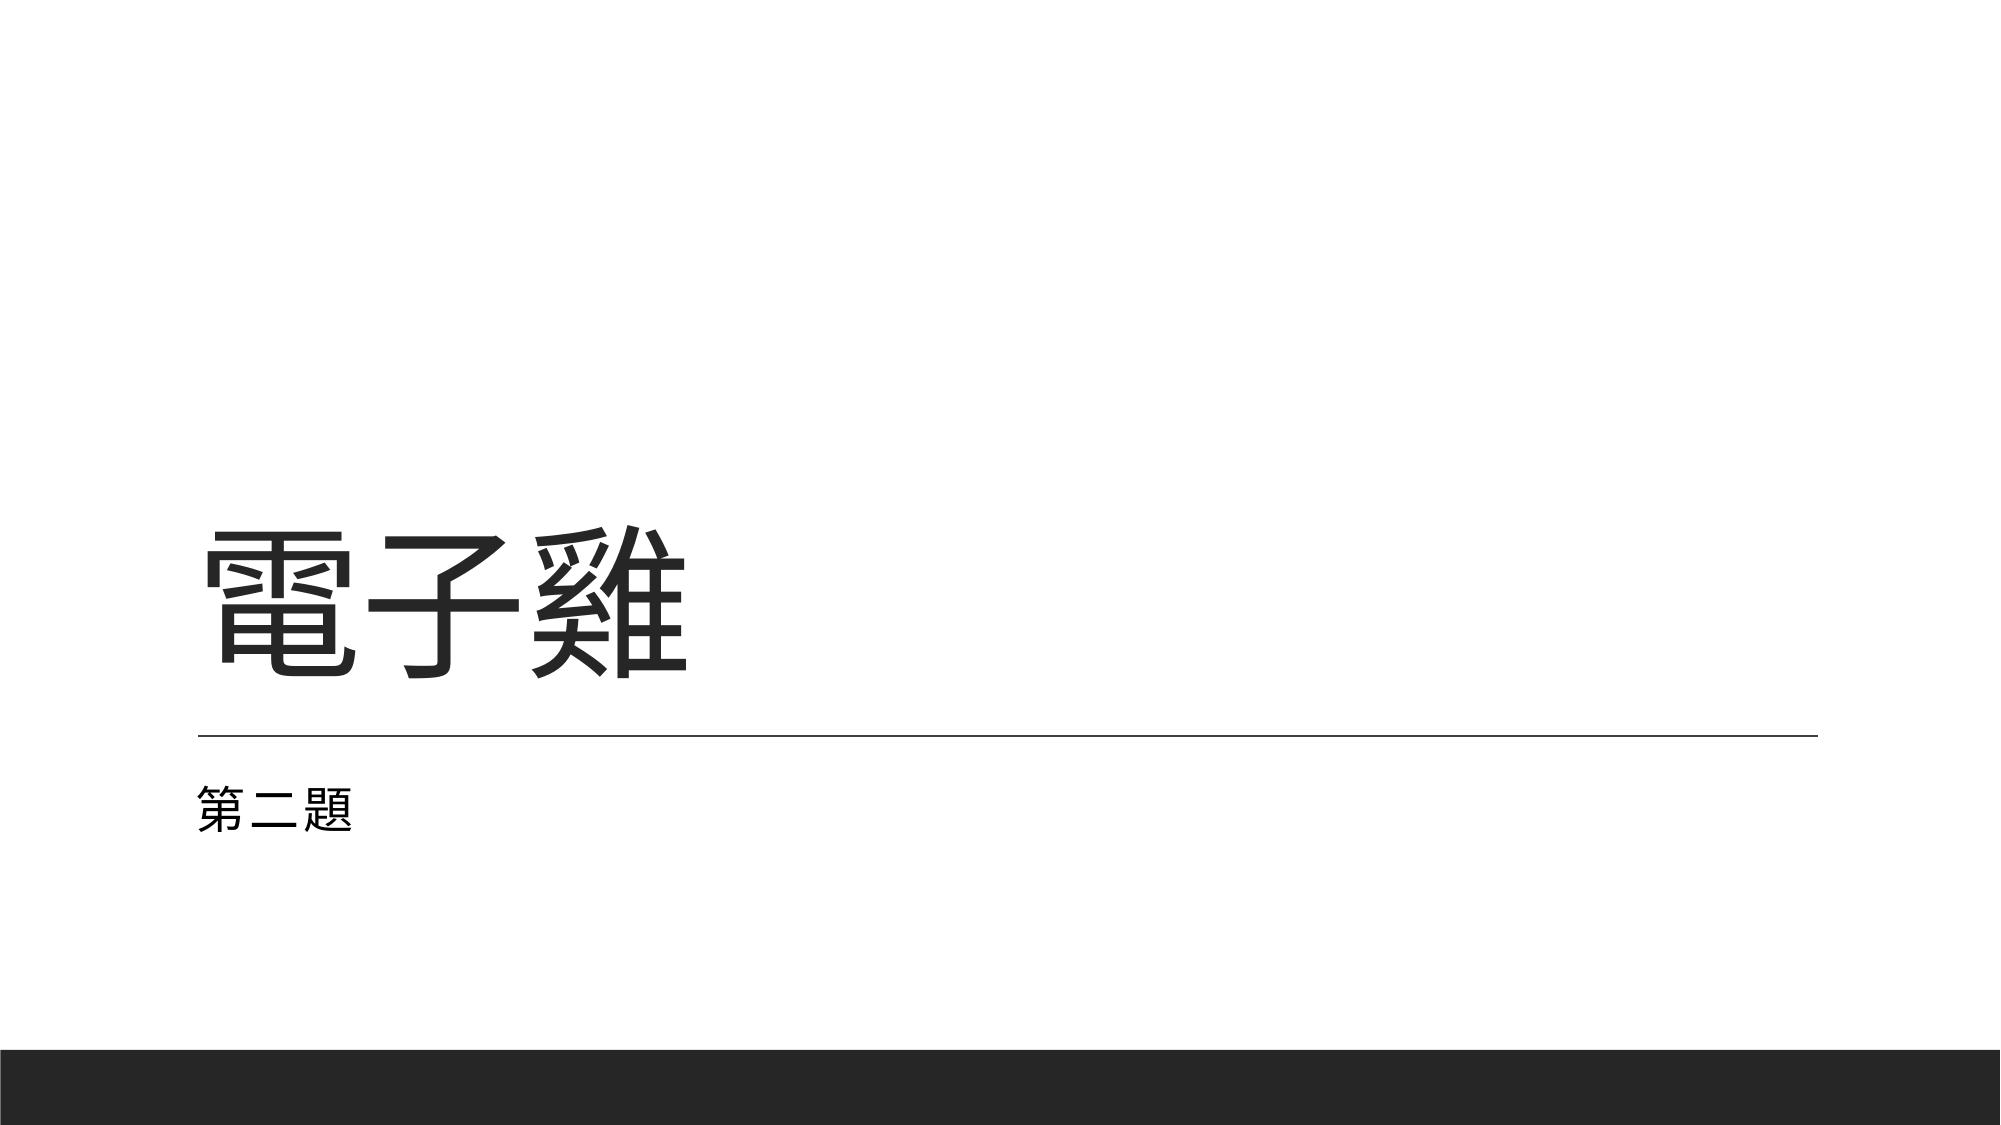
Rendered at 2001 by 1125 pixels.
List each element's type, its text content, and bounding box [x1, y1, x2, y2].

list 第二題 [180, 765, 1830, 953]
title 電子雞 [180, 124, 1830, 710]
